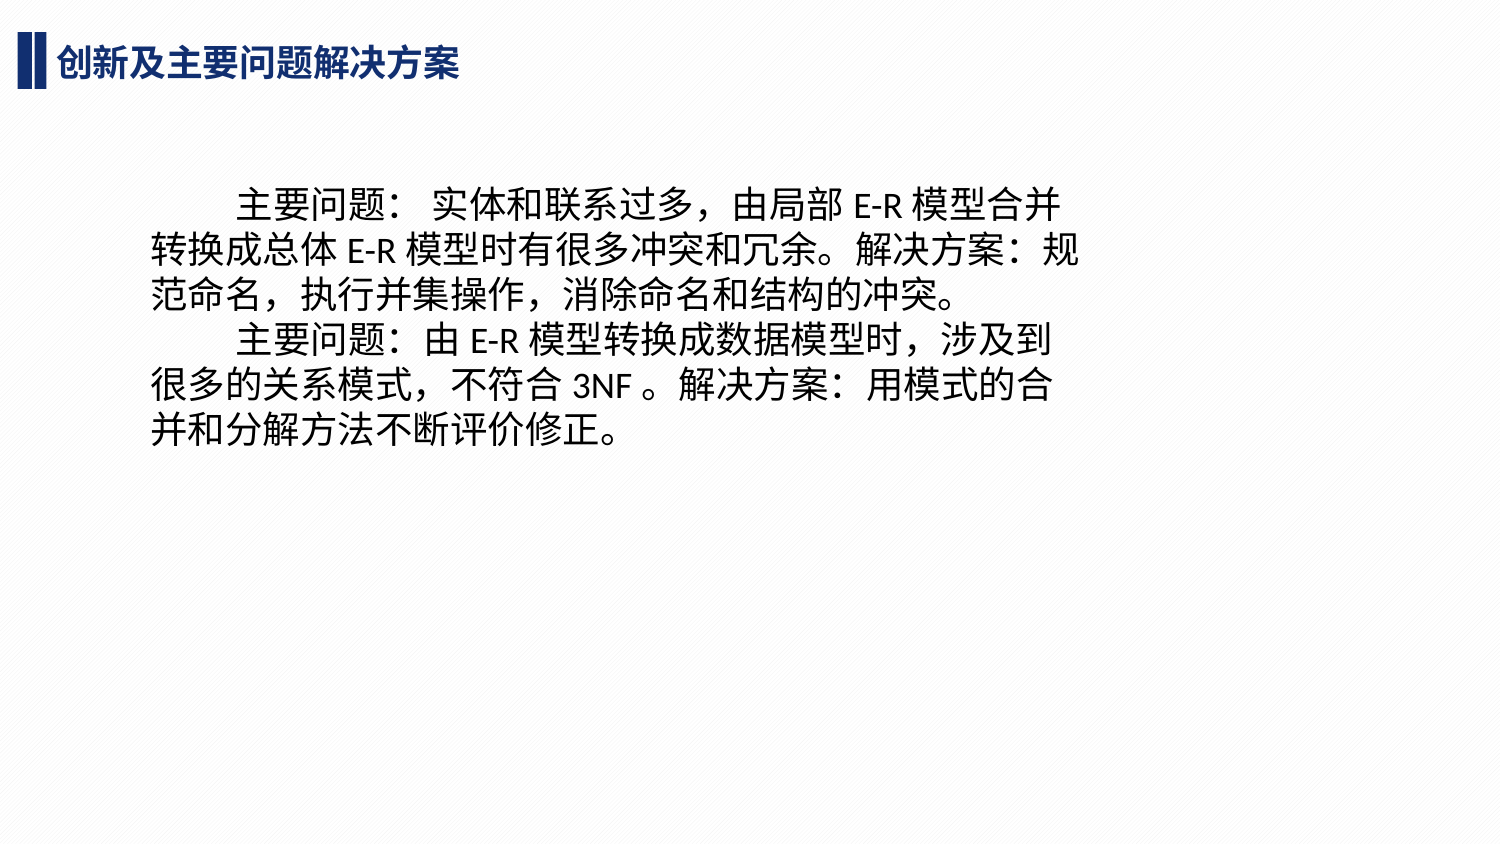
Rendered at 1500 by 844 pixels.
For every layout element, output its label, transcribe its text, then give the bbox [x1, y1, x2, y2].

text_box [32, 30, 48, 91]
text_box 主要问题： 实体和联系过多，由局部E-R模型合并转换成总体E-R模型时有很多冲突和冗余。解决方案：规范命名，执行并集操作，消除命名和结构的冲突。 主要问题：由E-R模型转换成数据模型时，涉及到很多的关系模式，不符合3NF。解决方案：用模式的合并和分解方法不断评价修正。 [135, 173, 1105, 459]
text_box 创新及主要问题解决方案 [48, 32, 502, 91]
text_box [16, 30, 32, 91]
